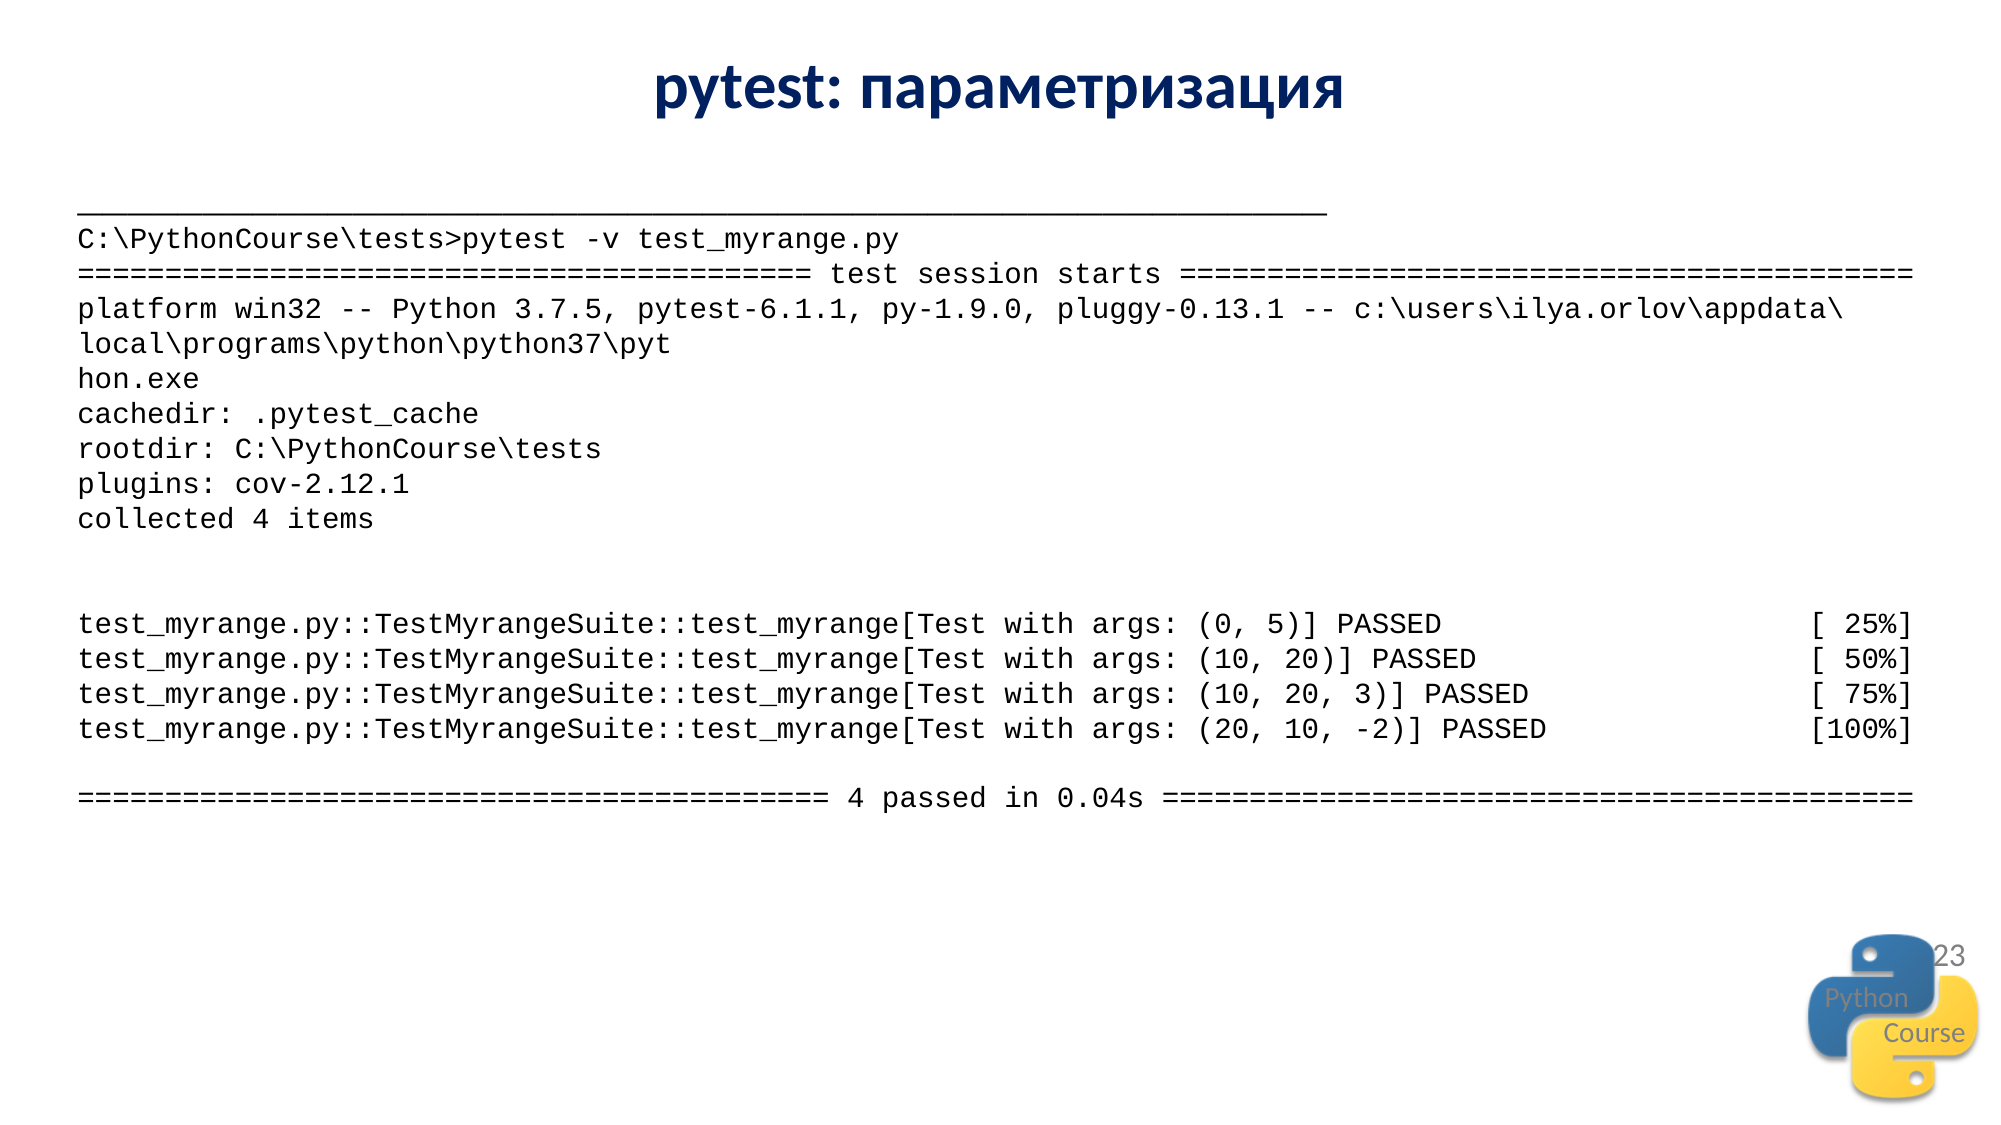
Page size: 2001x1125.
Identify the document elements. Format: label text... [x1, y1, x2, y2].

text_box __________________________________________________ C:\PythonCourse\tests>pytest -v test_myrange.py ========================================== test session starts ========================================== platform win32 -- Python 3.7.5, pytest-6.1.1, py-1.9.0, pluggy-0.13.1 -- c:\users\ilya.orlov\appdata\local\programs\python\python37\pyt hon.exe cachedir: .pytest_cache rootdir: C:\PythonCourse\tests plugins: cov-2.12.1 collected 4 items test_myrange.py::TestMyrangeSuite::test_myrange[Test with args: (0, 5)] PASSED [ 25%] test_myrange.py::TestMyrangeSuite::test_myrange[Test with args: (10, 20)] PASSED [ 50%] test_myrange.py::TestMyrangeSuite::test_myrange[Test with args: (10, 20, 3)] PASSED [ 75%] test_myrange.py::TestMyrangeSuite::test_myrange[Test with args: (20, 10, -2)] PASSED [100%] =========================================== 4 passed in 0.04s =========================================== [62, 162, 1936, 1097]
picture [1801, 932, 1985, 1110]
title pytest: параметризация [0, 34, 2000, 149]
picture [1936, 947, 1944, 961]
